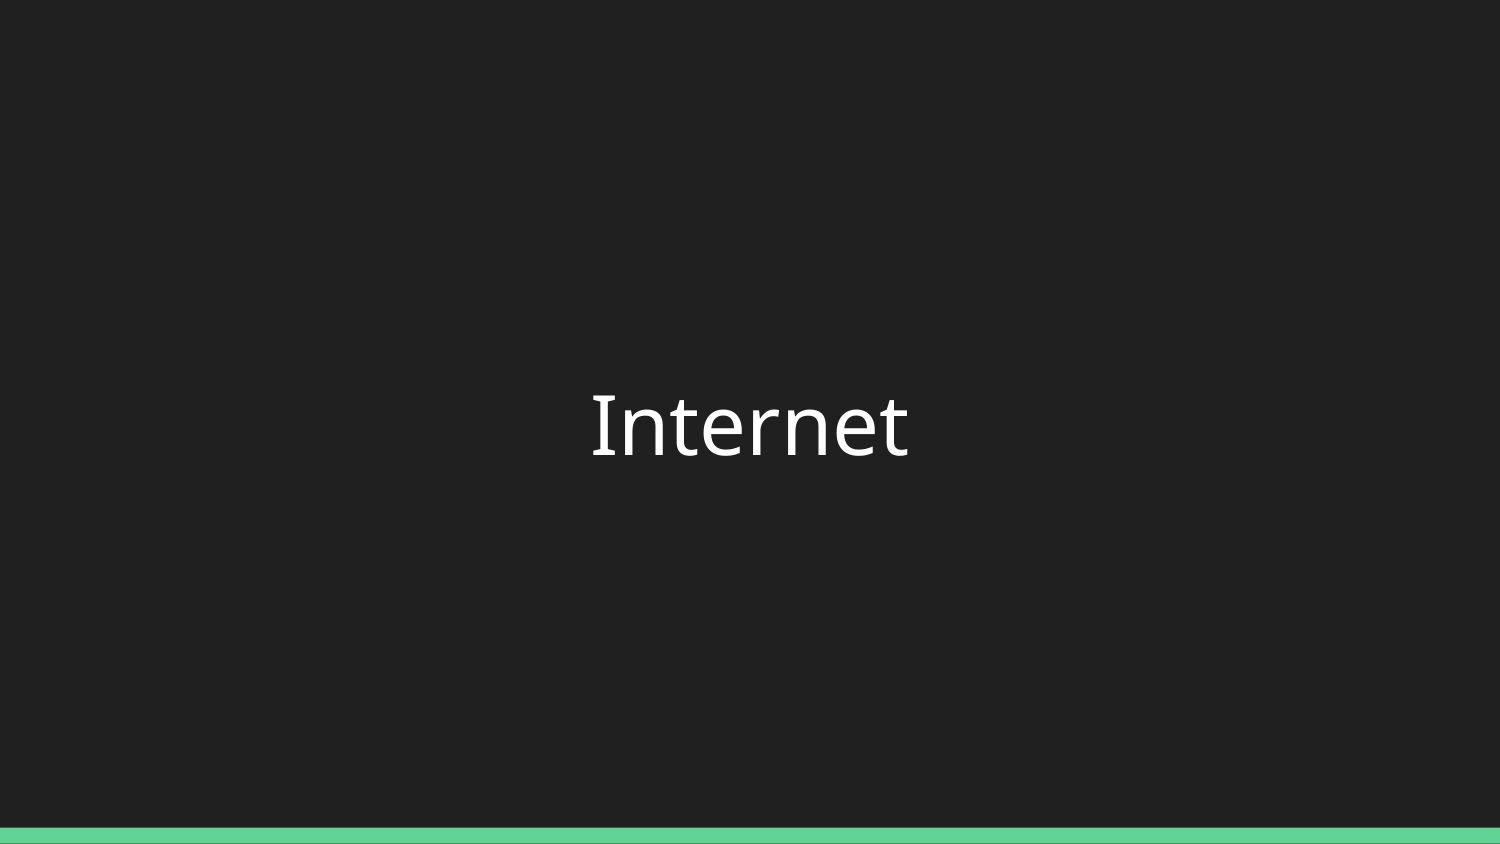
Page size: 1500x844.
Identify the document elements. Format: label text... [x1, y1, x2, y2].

list Internet [51, 342, 1449, 479]
